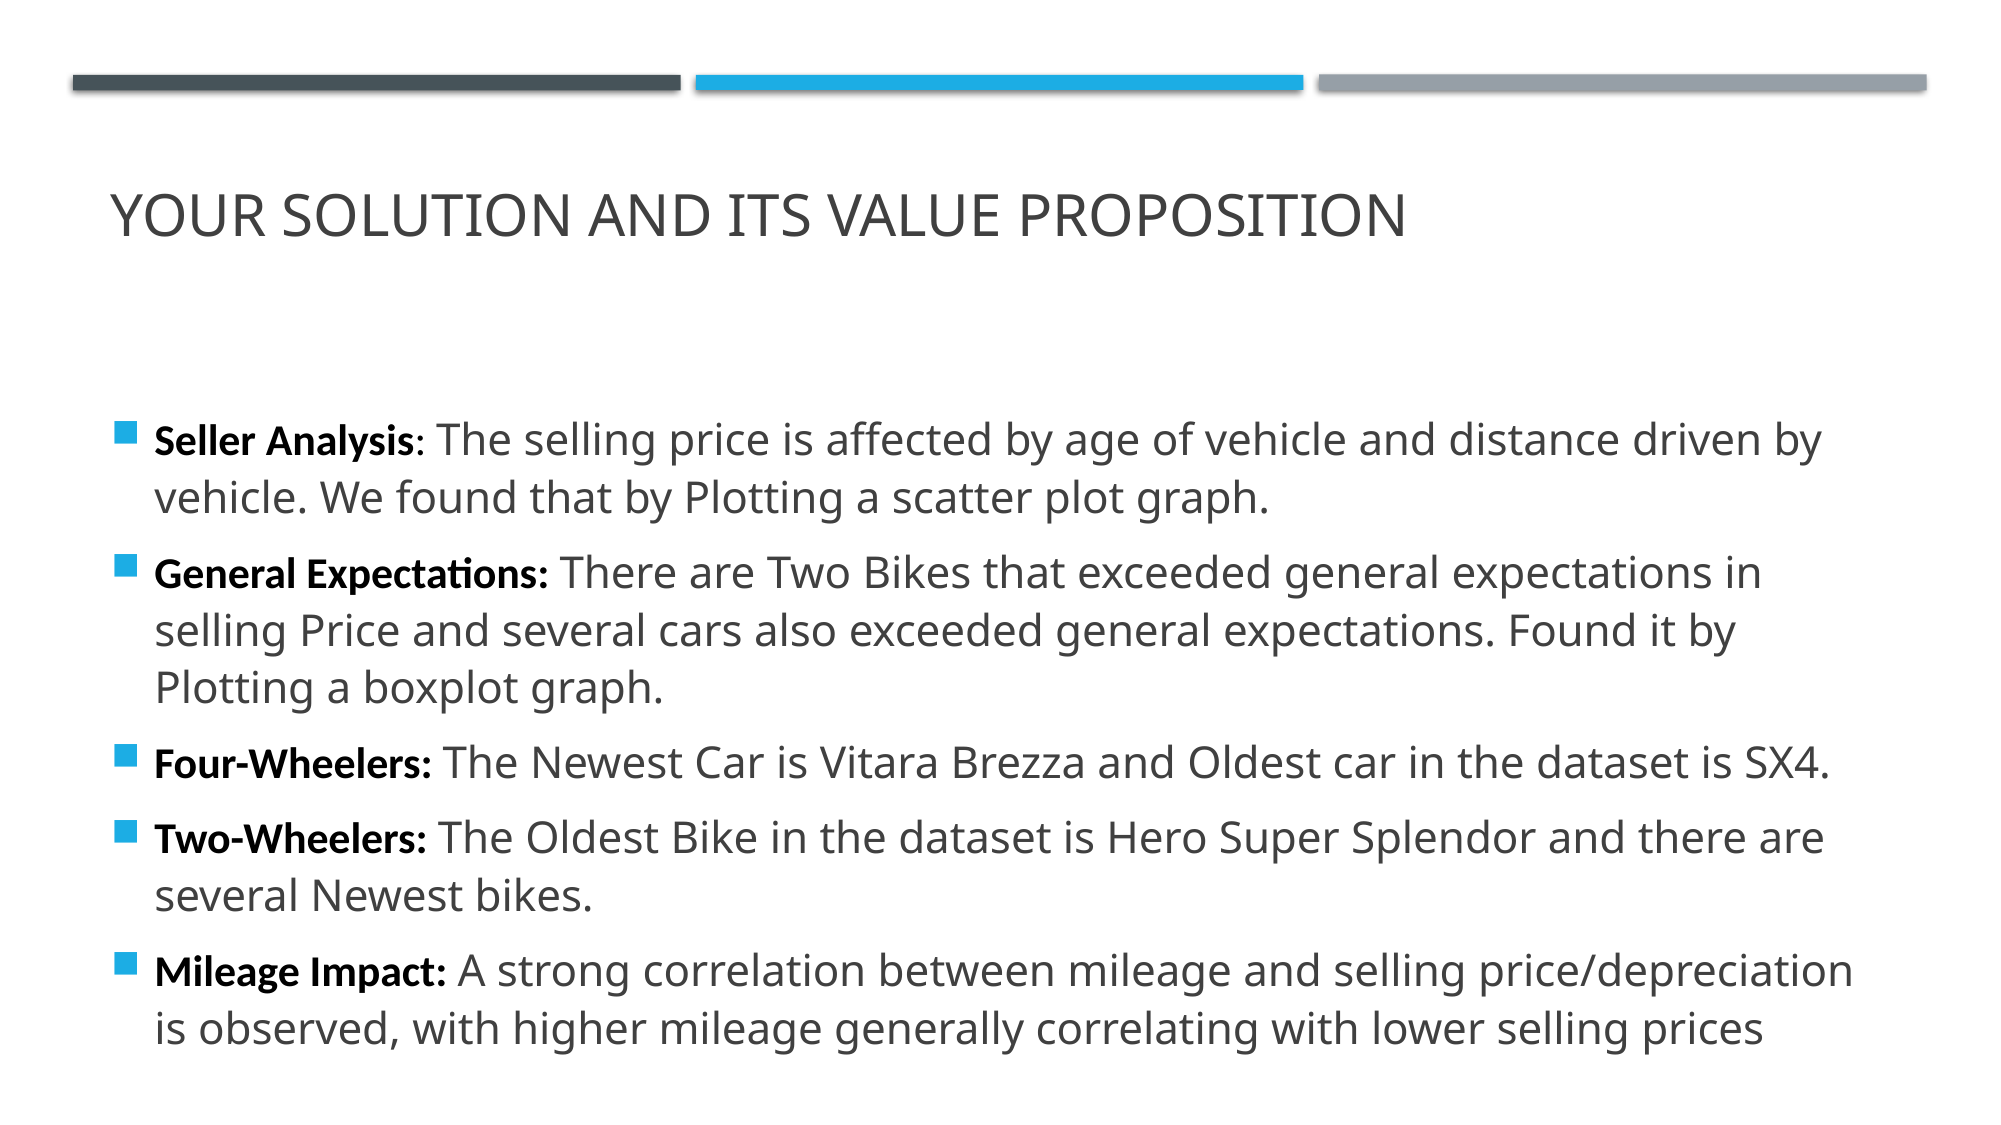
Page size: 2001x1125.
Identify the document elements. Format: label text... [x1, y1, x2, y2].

list Seller Analysis: The selling price is affected by age of vehicle and distance driven by vehicle. We found that by Plotting a scatter plot graph. General Expectations: There are Two Bikes that exceeded general expectations in selling Price and several cars also exceeded general expectations. Found it by Plotting a boxplot graph. Four-Wheelers: The Newest Car is Vitara Brezza and Oldest car in the dataset is SX4. Two-Wheelers: The Oldest Bike in the dataset is Hero Super Splendor and there are several Newest bikes. Mileage Impact: A strong correlation between mileage and selling price/depreciation is observed, with higher mileage generally correlating with lower selling prices [95, 398, 1905, 1077]
title YOUR SOLUTION AND ITS VALUE PROPOSITION [95, 93, 1905, 256]
